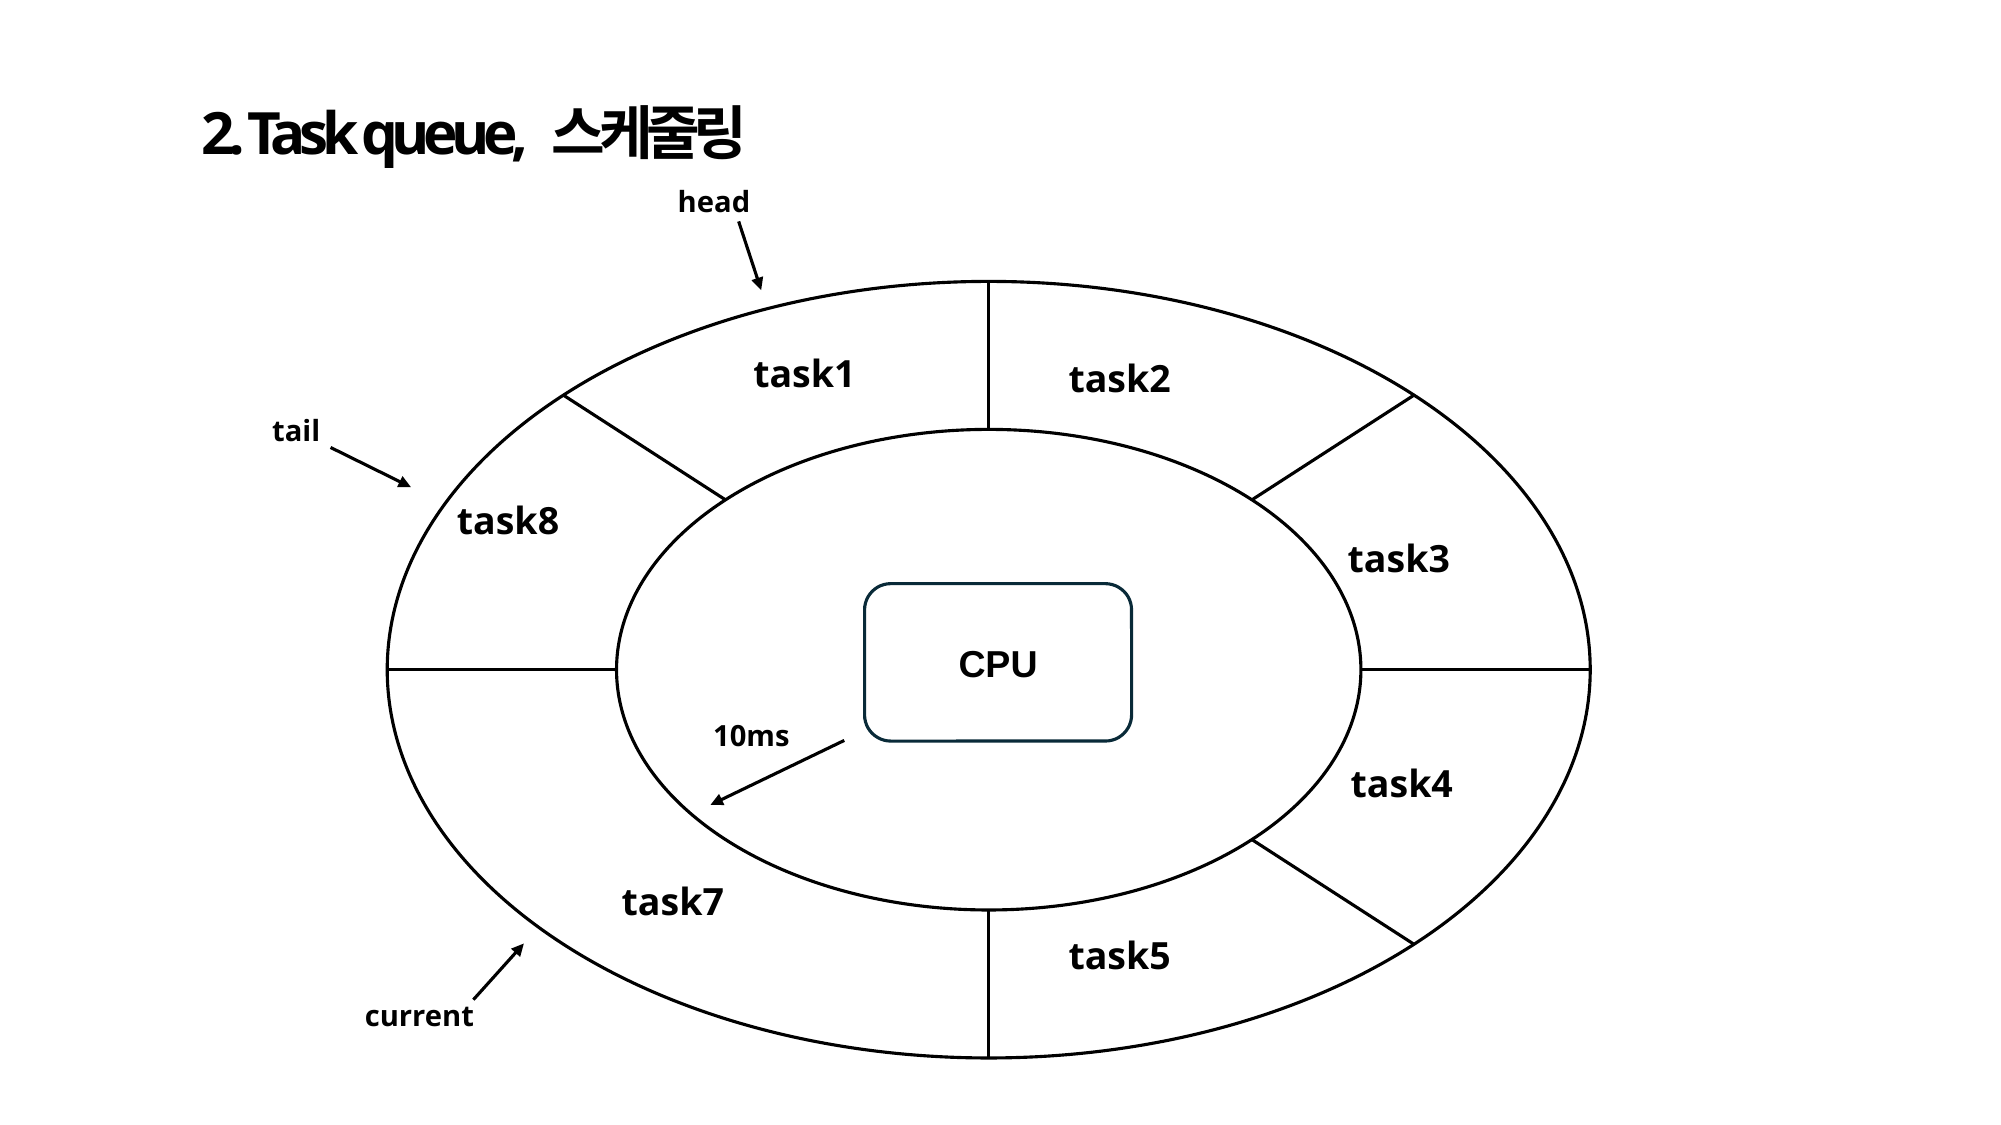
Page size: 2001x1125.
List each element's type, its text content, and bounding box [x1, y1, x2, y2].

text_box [256, 175, 1591, 1059]
text_box 2. Task queue, 스케줄링 [186, 88, 762, 174]
